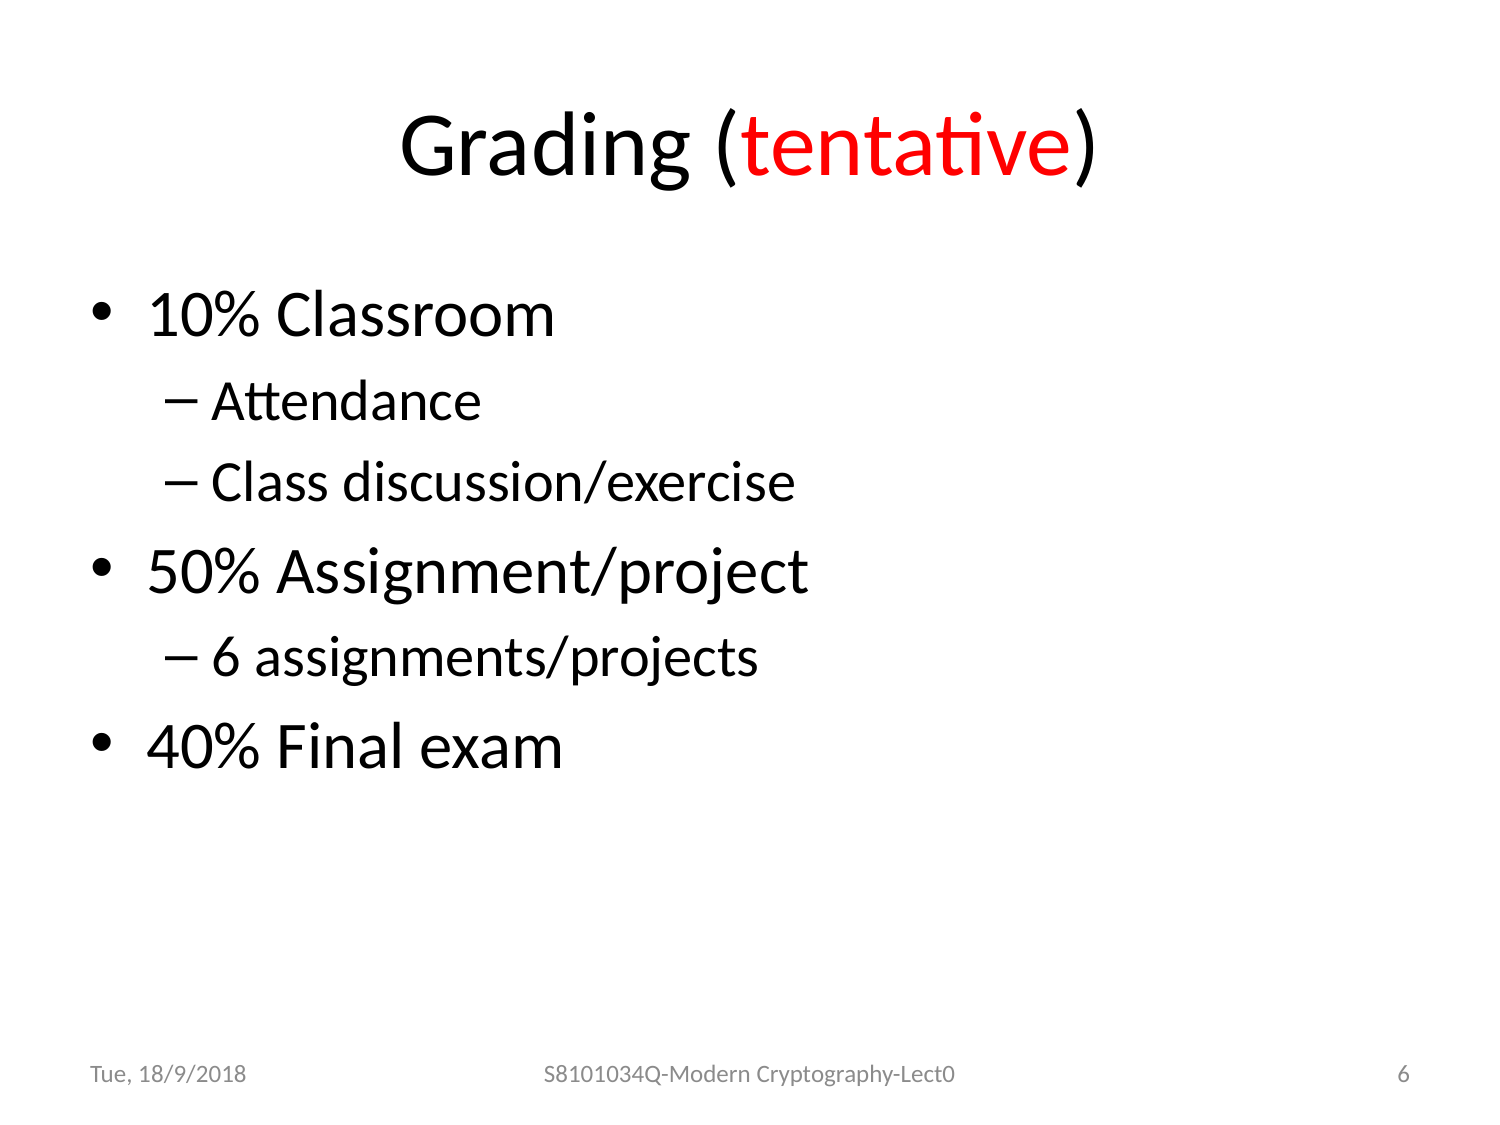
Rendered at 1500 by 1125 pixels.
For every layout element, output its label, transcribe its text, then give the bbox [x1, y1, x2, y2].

footer S8101034Q-Modern Cryptography-Lect0 [512, 1042, 988, 1103]
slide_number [75, 1042, 425, 1103]
slide_number 6 [1074, 1042, 1425, 1103]
title Grading (tentative) [75, 45, 1425, 233]
list 10% Classroom Attendance Class discussion/exercise 50% Assignment/project 6 assignments/projects 40% Final exam [75, 262, 1425, 1005]
